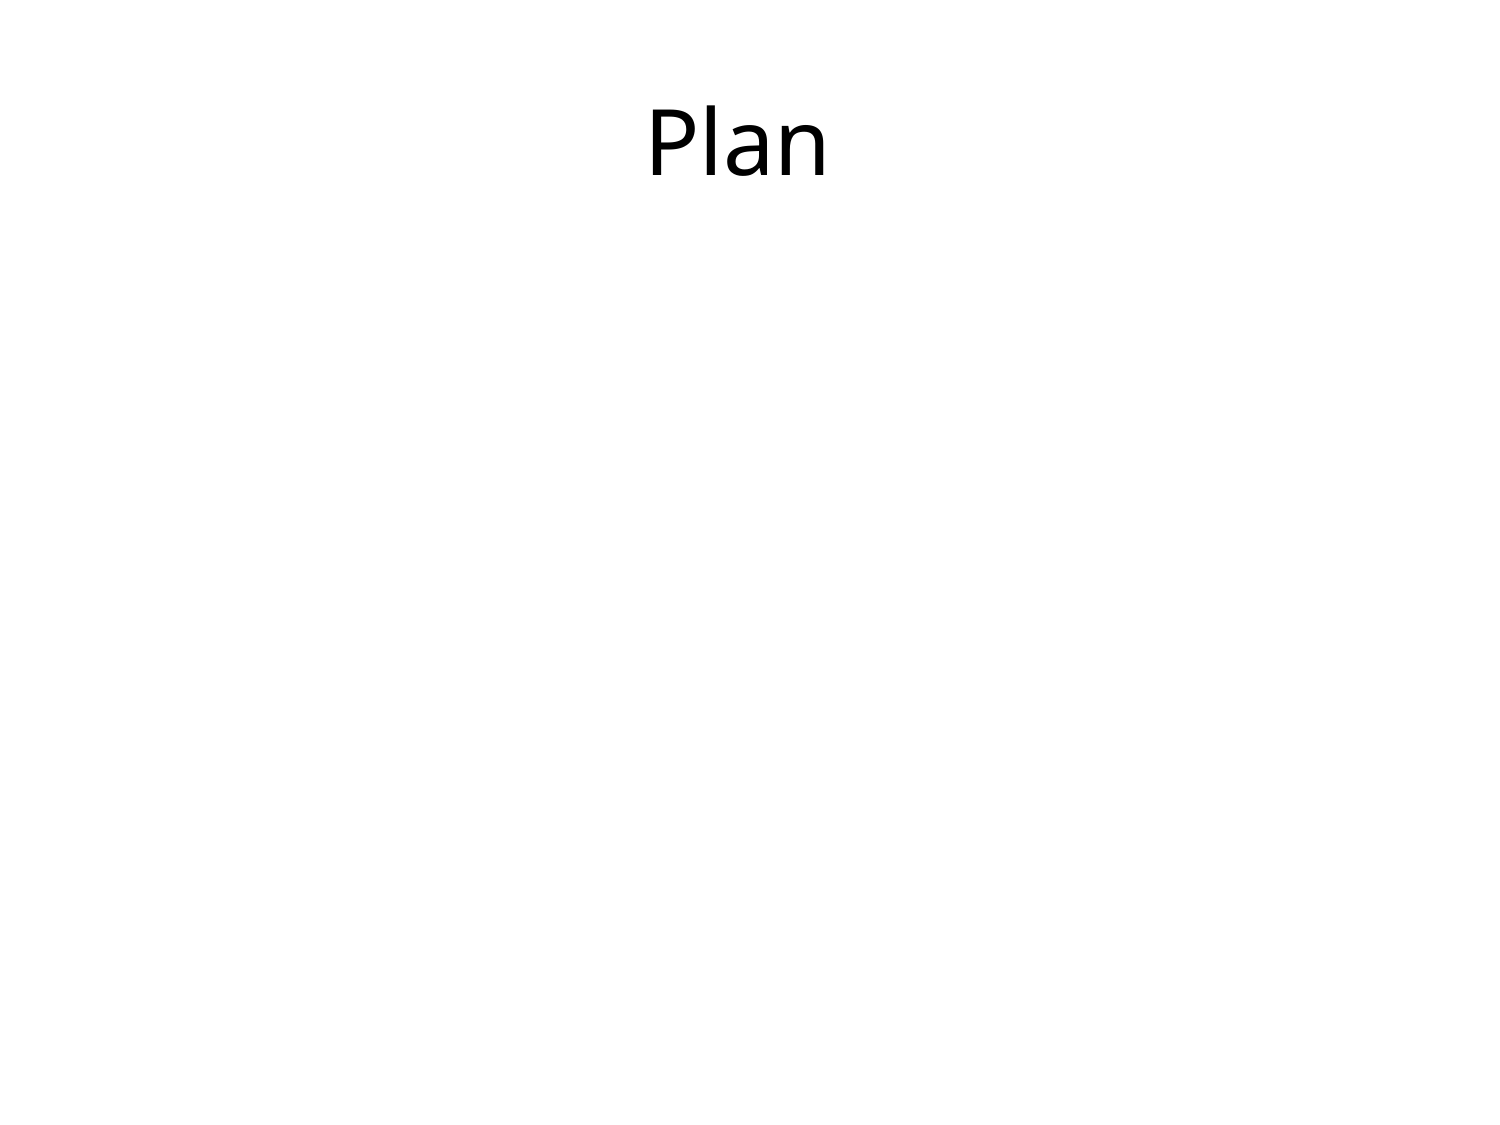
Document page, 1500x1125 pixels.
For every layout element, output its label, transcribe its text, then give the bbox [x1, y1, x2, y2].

title Plan [75, 45, 1425, 233]
